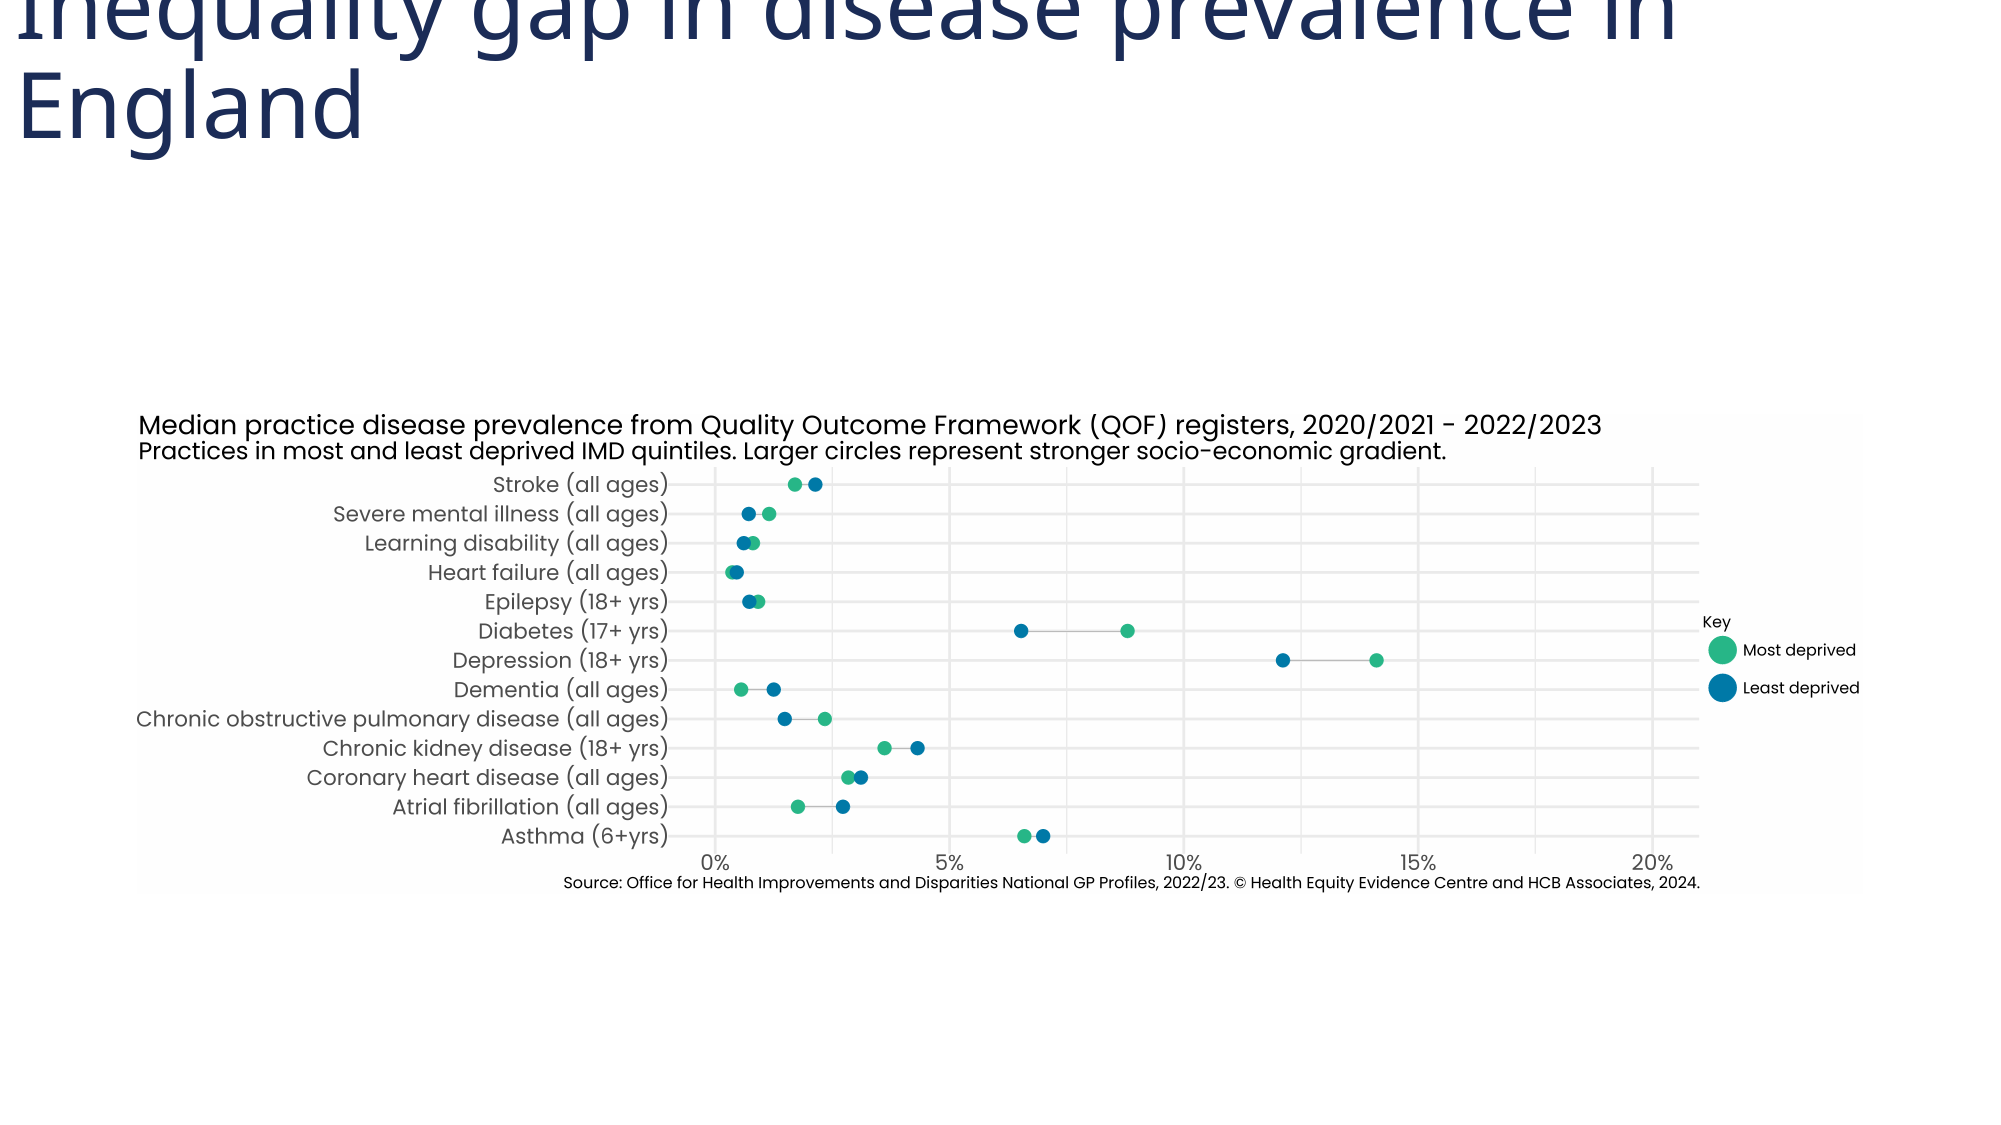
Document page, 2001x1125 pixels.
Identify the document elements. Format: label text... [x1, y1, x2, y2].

picture [136, 413, 1863, 895]
title Inequality gap in disease prevalence in England [0, 0, 2000, 119]
